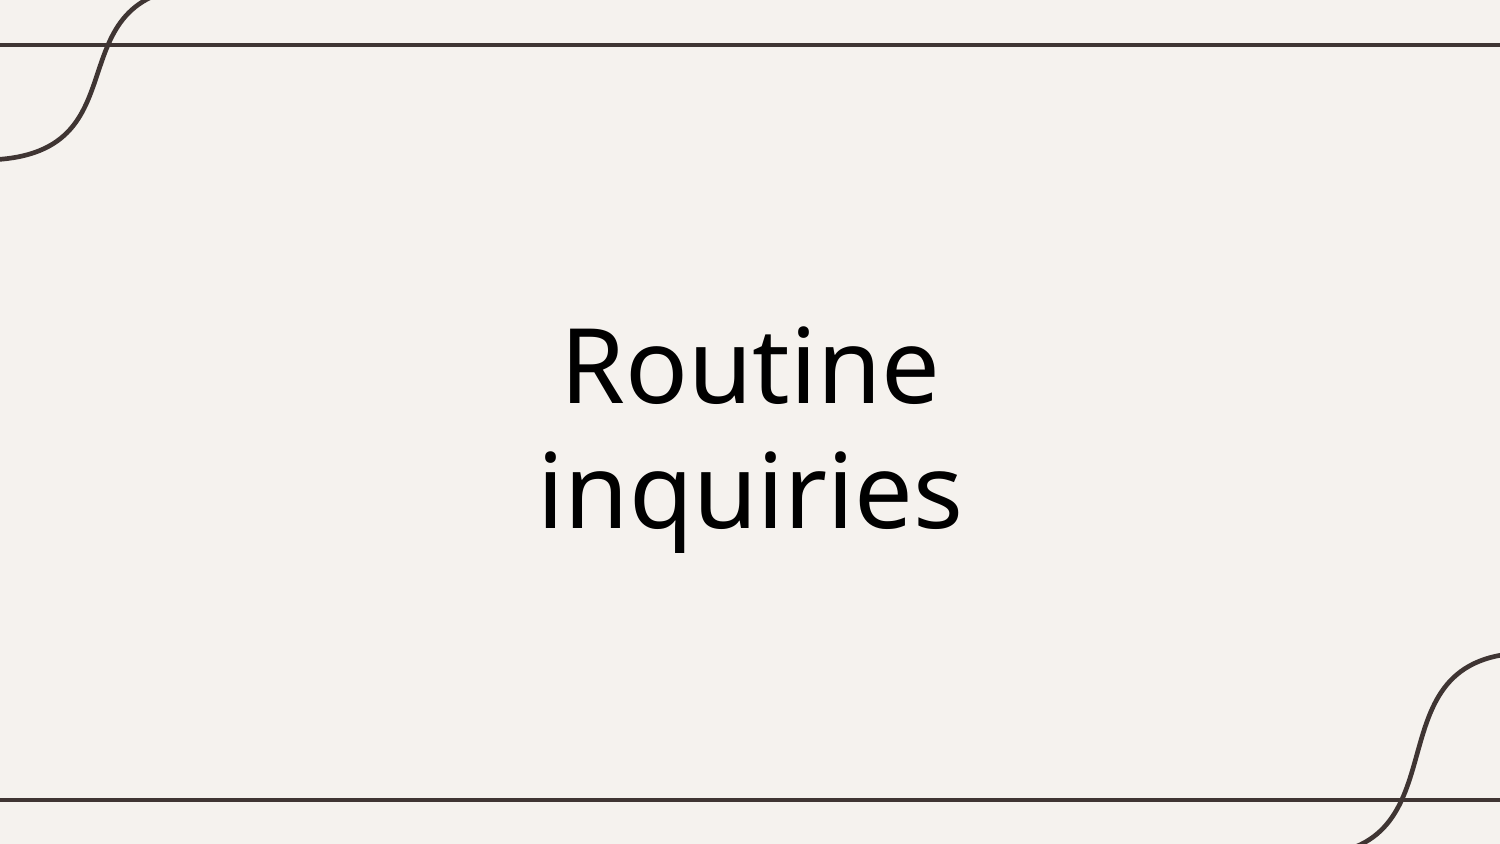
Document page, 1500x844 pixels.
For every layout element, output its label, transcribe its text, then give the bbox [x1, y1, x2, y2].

title Routine inquiries [375, 47, 1126, 801]
